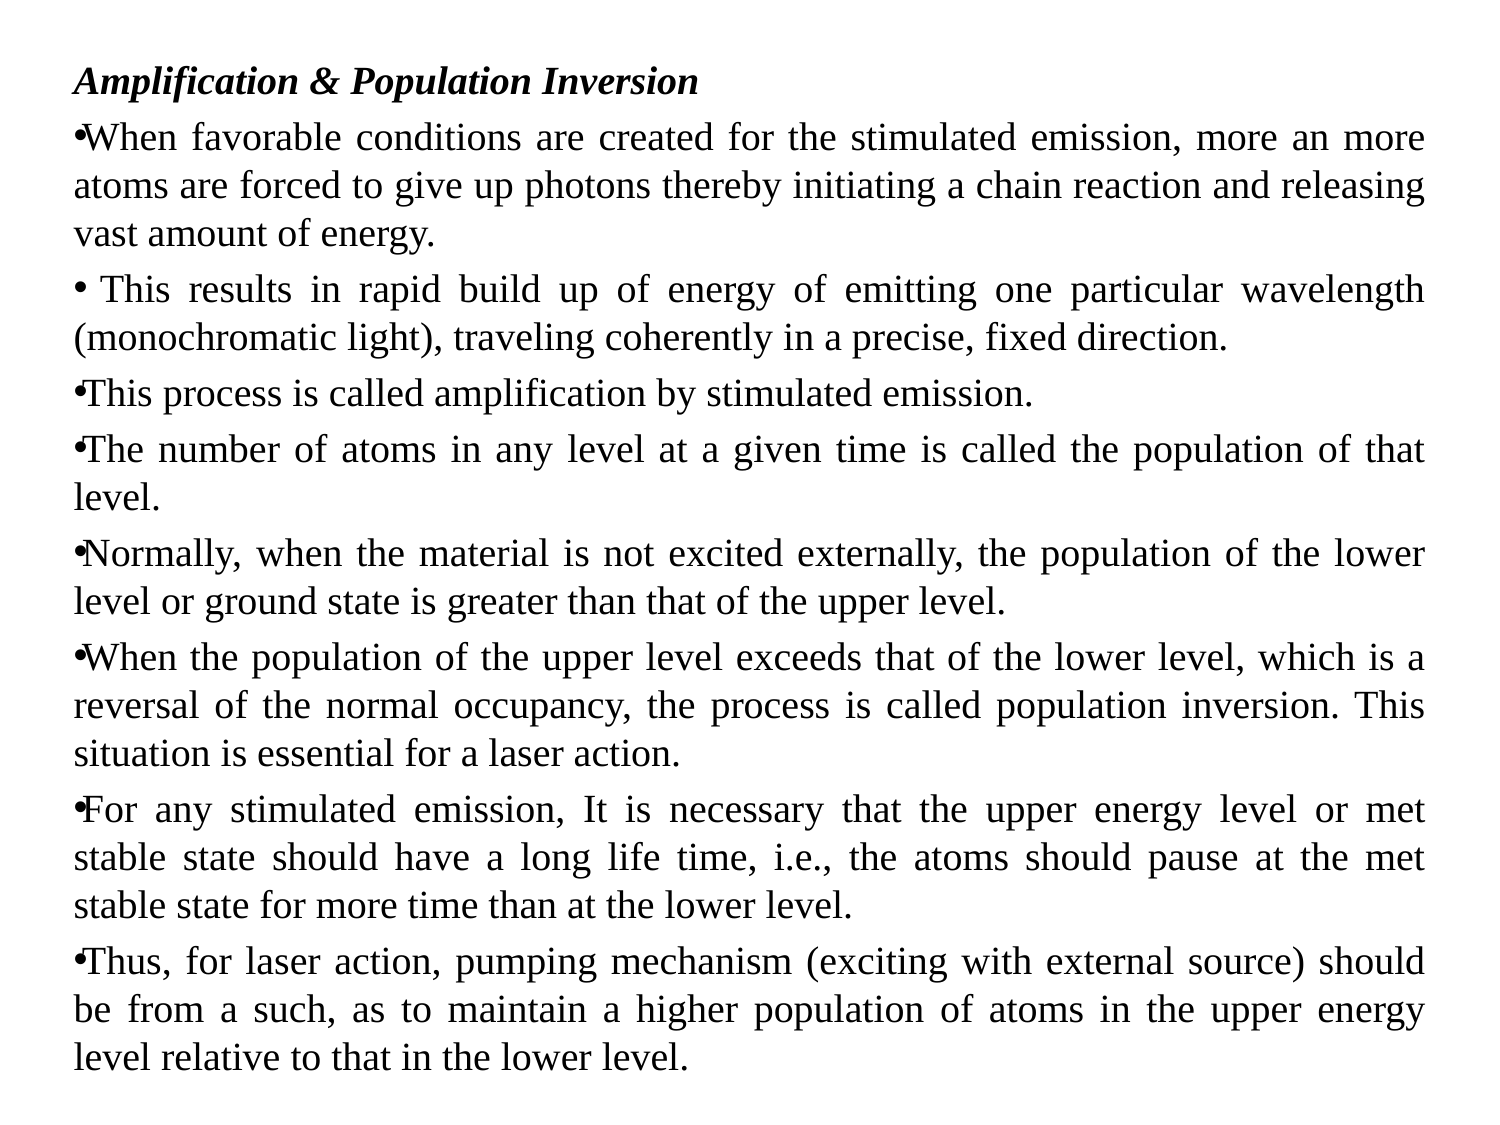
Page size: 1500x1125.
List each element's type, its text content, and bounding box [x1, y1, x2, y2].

subtitle Amplification & Population Inversion When favorable conditions are created for the stimulated emission, more an more atoms are forced to give up photons thereby initiating a chain reaction and releasing vast amount of energy. This results in rapid build up of energy of emitting one particular wavelength (monochromatic light), traveling coherently in a precise, fixed direction. This process is called amplification by stimulated emission. The number of atoms in any level at a given time is called the population of that level. Normally, when the material is not excited externally, the population of the lower level or ground state is greater than that of the upper level. When the population of the upper level exceeds that of the lower level, which is a reversal of the normal occupancy, the process is called population inversion. This situation is essential for a laser action. For any stimulated emission, It is necessary that the upper energy level or met stable state should have a long life time, i.e., the atoms should pause at the met stable state for more time than at the lower level. Thus, for laser action, pumping mechanism (exciting with external source) should be from a such, as to maintain a higher population of atoms in the upper energy level relative to that in the lower level. [58, 46, 1442, 1090]
